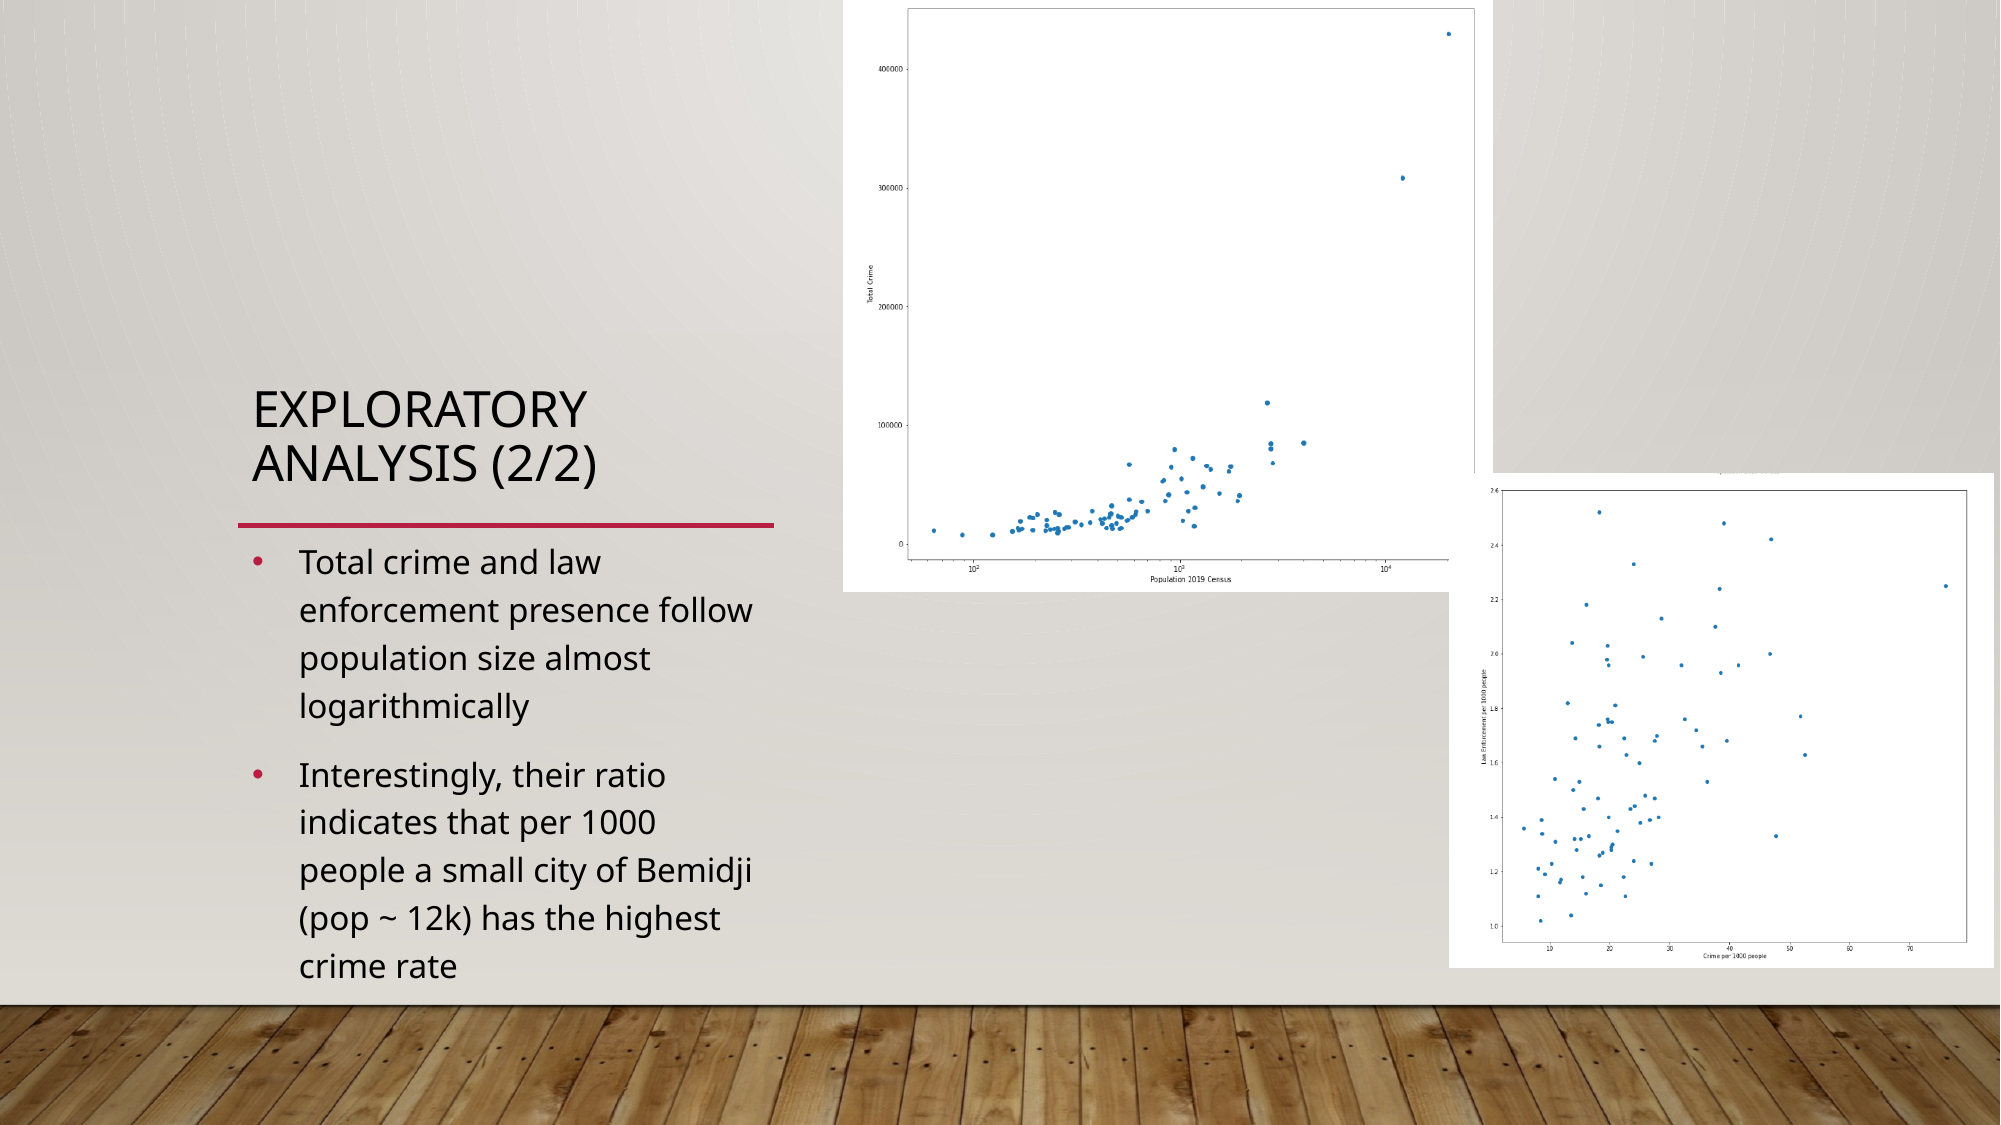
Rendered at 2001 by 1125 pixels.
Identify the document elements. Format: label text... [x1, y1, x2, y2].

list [843, 0, 1493, 593]
list Total crime and law enforcement presence follow population size almost logarithmically Interestingly, their ratio indicates that per 1000 people a small city of Bemidji (pop ~ 12k) has the highest crime rate [236, 525, 775, 895]
picture [1449, 473, 1994, 969]
picture [0, 1005, 2000, 1125]
title Exploratory analysis (2/2) [236, 131, 774, 500]
